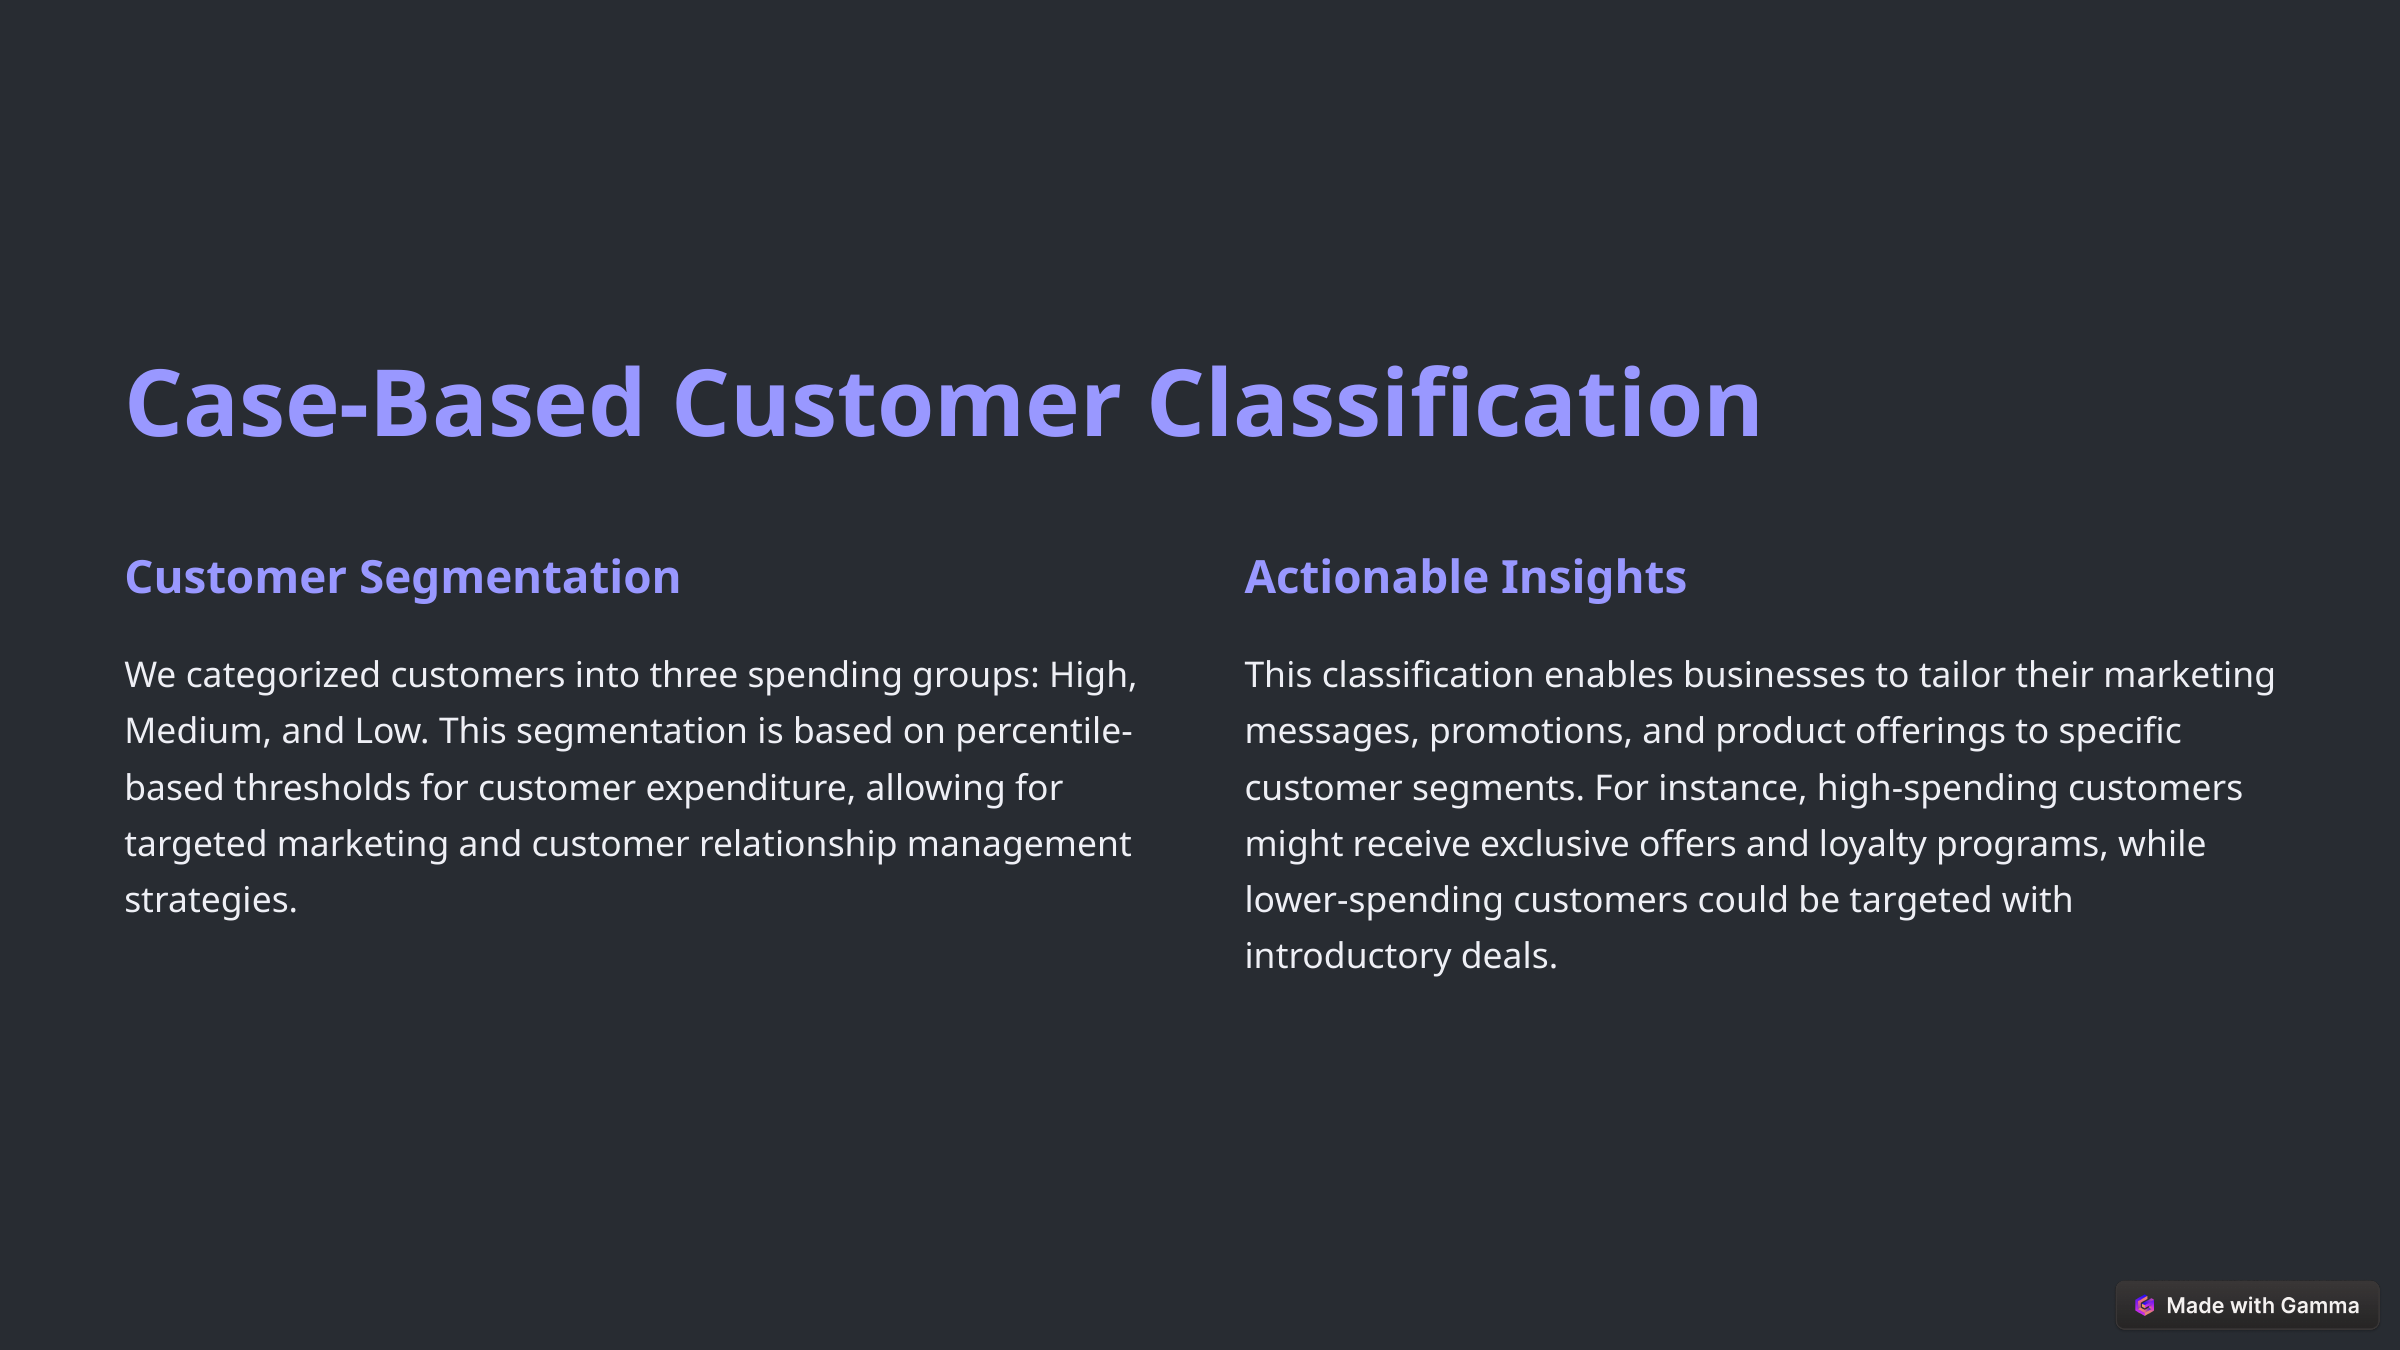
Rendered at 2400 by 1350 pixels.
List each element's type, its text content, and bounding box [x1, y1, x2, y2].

picture [2106, 1271, 2389, 1339]
text_box Actionable Insights [1244, 544, 1713, 603]
text_box We categorized customers into three spending groups: High, Medium, and Low. This segmentation is based on percentile-based thresholds for customer expenditure, allowing for targeted marketing and customer relationship management strategies. [124, 638, 1157, 923]
text_box Customer Segmentation [124, 544, 630, 603]
text_box This classification enables businesses to tailor their marketing messages, promotions, and product offerings to specific customer segments. For instance, high-spending customers might receive exclusive offers and loyalty programs, while lower-spending customers could be targeted with introductory deals. [1244, 638, 2277, 980]
text_box Case-Based Customer Classification [124, 338, 1636, 456]
